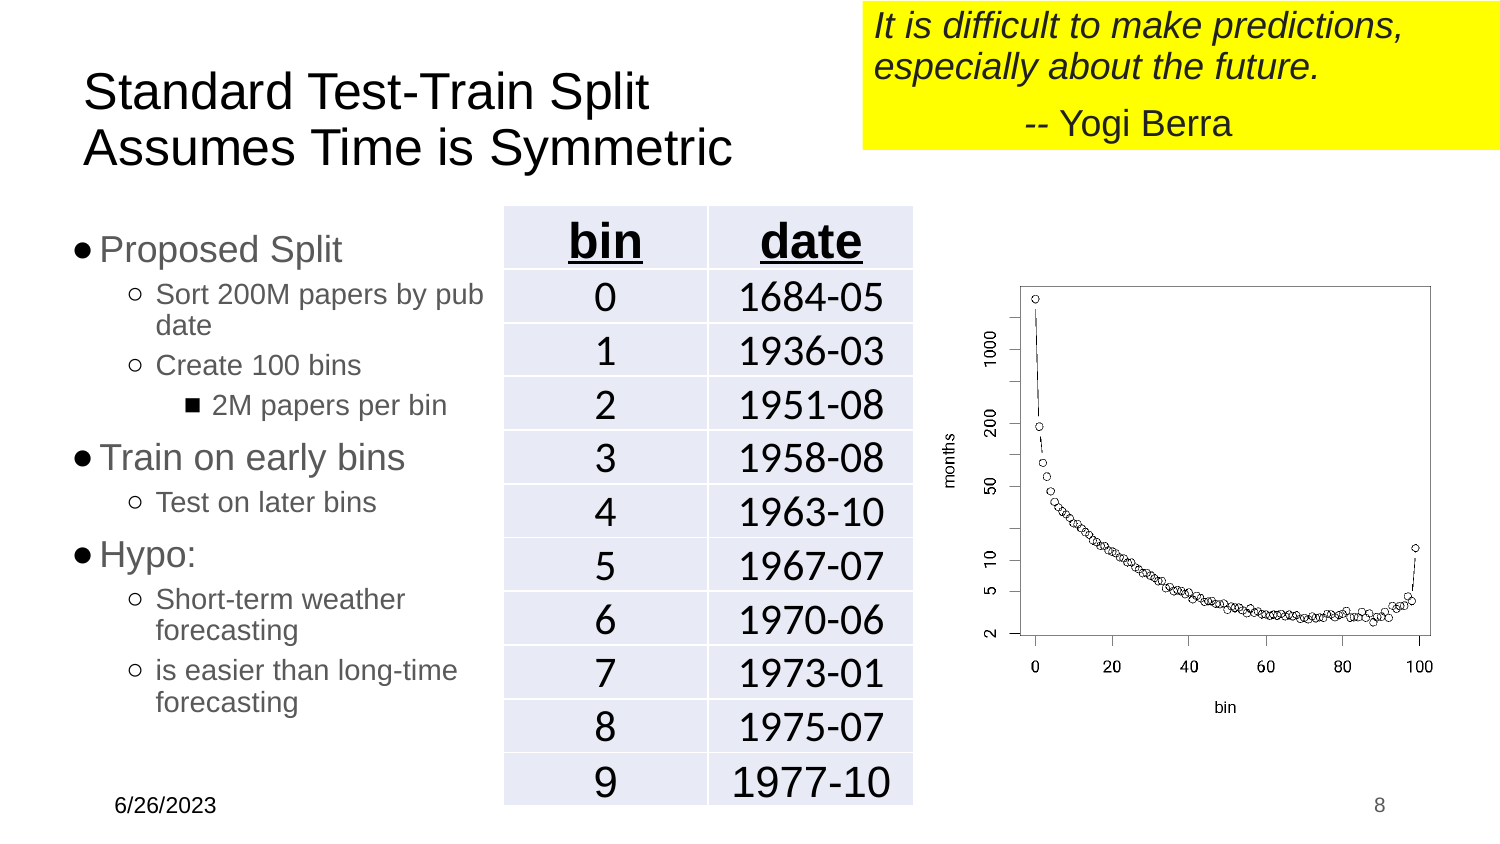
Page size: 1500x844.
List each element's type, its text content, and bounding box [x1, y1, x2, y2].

table_header date [709, 206, 913, 268]
table_cell 1970-06 [709, 592, 913, 644]
table_cell 0 [504, 270, 707, 322]
table_cell 3 [504, 431, 707, 483]
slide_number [103, 782, 441, 827]
table_cell 8 [504, 700, 707, 752]
table_cell 7 [504, 646, 707, 698]
list Proposed Split Sort 200M papers by pub date Create 100 bins 2M papers per bin Train on early bins Test on later bins Hypo: Short-term weather forecasting is easier than long-time forecasting [58, 224, 502, 760]
table_header bin [504, 206, 707, 268]
table_cell 1973-01 [709, 646, 913, 698]
table_cell 4 [504, 485, 707, 537]
table_cell 1 [504, 324, 707, 375]
table_cell 1967-07 [709, 538, 913, 590]
table_cell 5 [504, 538, 707, 590]
text_box It is difficult to make predictions, especially about the future. -- Yogi Berra [862, 0, 1500, 150]
table_cell 6 [504, 592, 707, 644]
table_cell 1951-08 [709, 377, 913, 429]
table_cell 1975-07 [709, 700, 913, 752]
slide_number ‹#› [1059, 782, 1397, 827]
table_cell 1684-05 [709, 270, 913, 322]
table_cell 1963-10 [709, 485, 913, 537]
table_cell 9 [504, 753, 707, 805]
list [936, 202, 1473, 739]
table_cell 2 [504, 377, 707, 429]
title Standard Test-Train Split Assumes Time is Symmetric [72, 39, 809, 203]
table_cell 1936-03 [709, 324, 913, 375]
table_cell 1958-08 [709, 431, 913, 483]
table_cell 1977-10 [709, 753, 913, 805]
